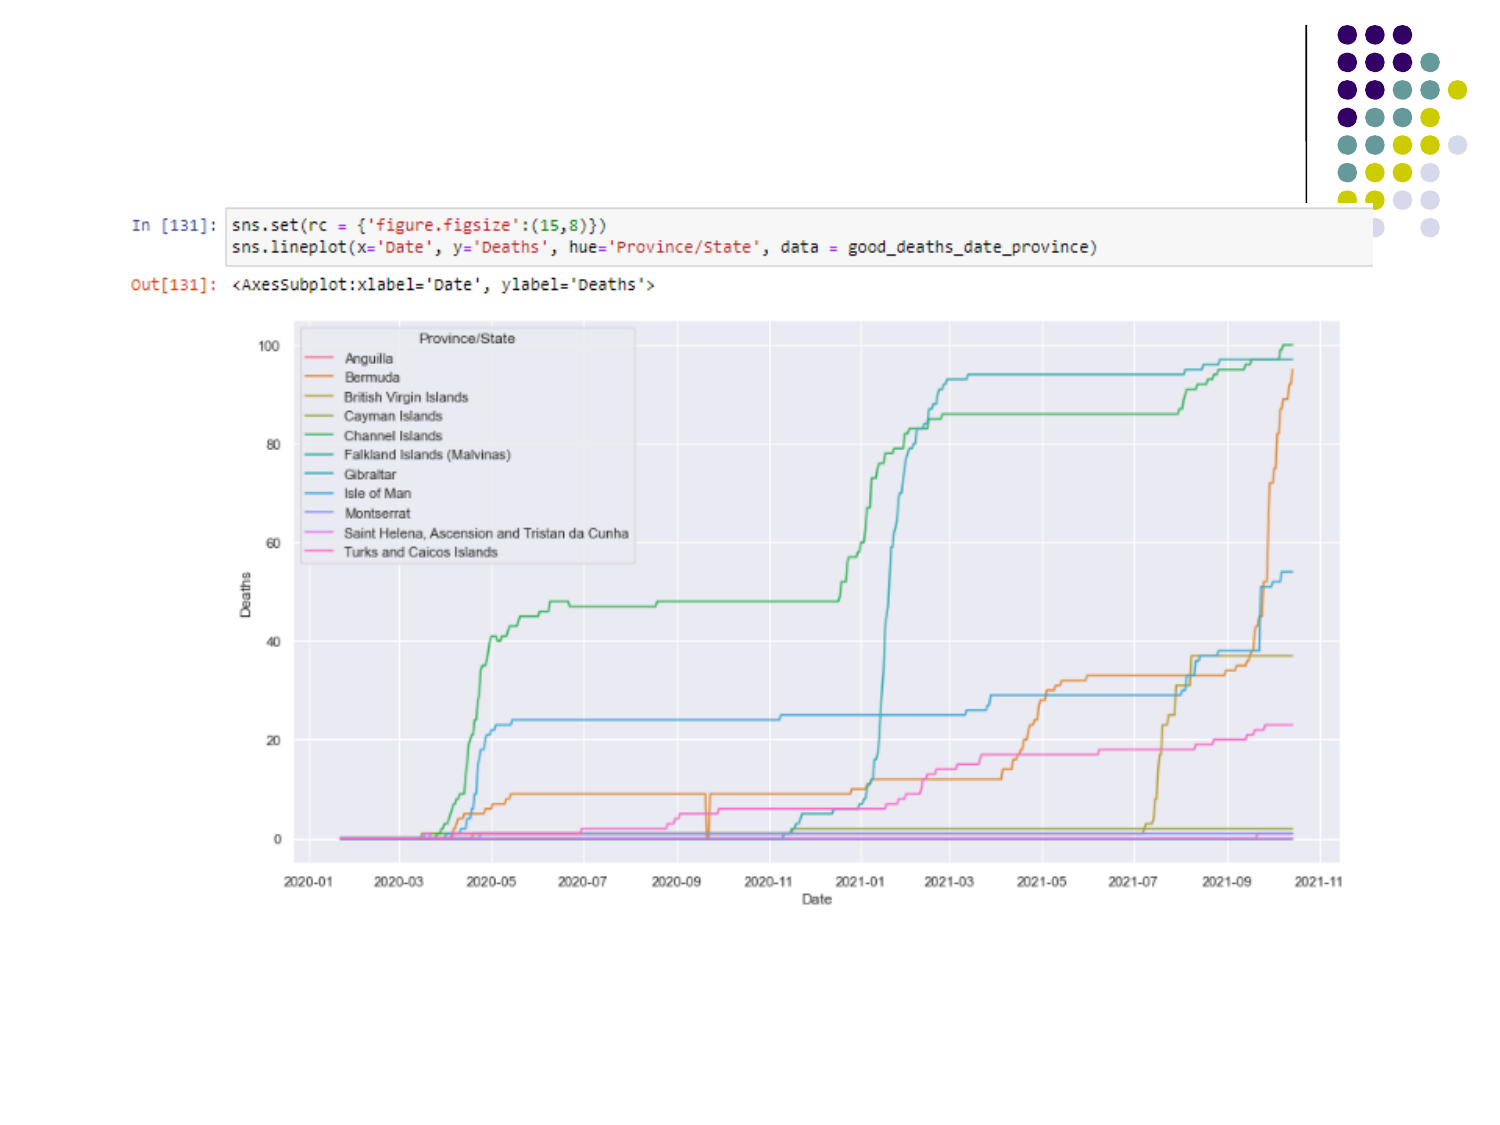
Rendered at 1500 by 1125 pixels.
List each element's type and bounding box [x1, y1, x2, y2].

picture [126, 202, 1373, 923]
